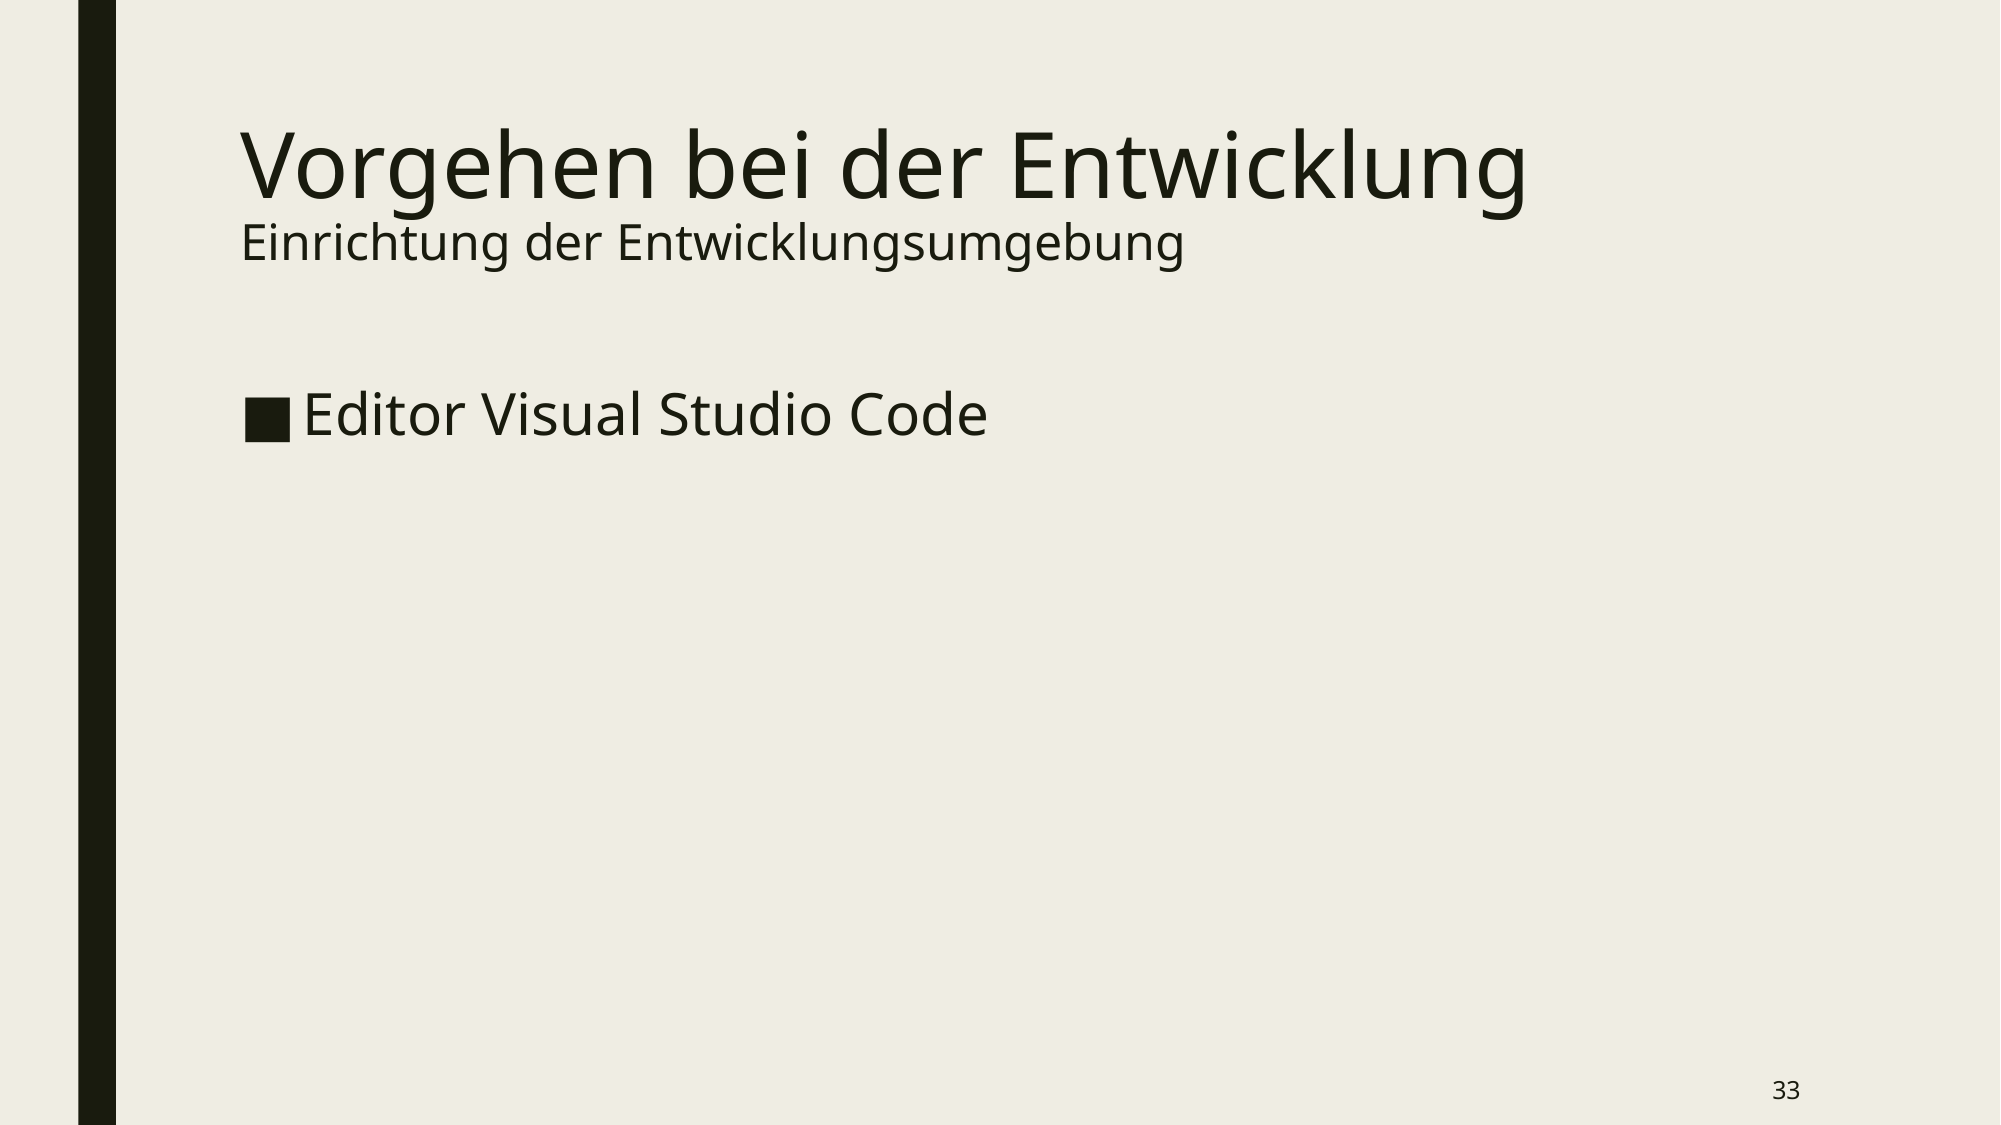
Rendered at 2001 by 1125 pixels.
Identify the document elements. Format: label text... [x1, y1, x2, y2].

list Editor Visual Studio Code [225, 375, 1800, 963]
title Vorgehen bei der Entwicklung Einrichtung der Entwicklungsumgebung [225, 112, 1800, 357]
slide_number 33 [1553, 1058, 1816, 1125]
